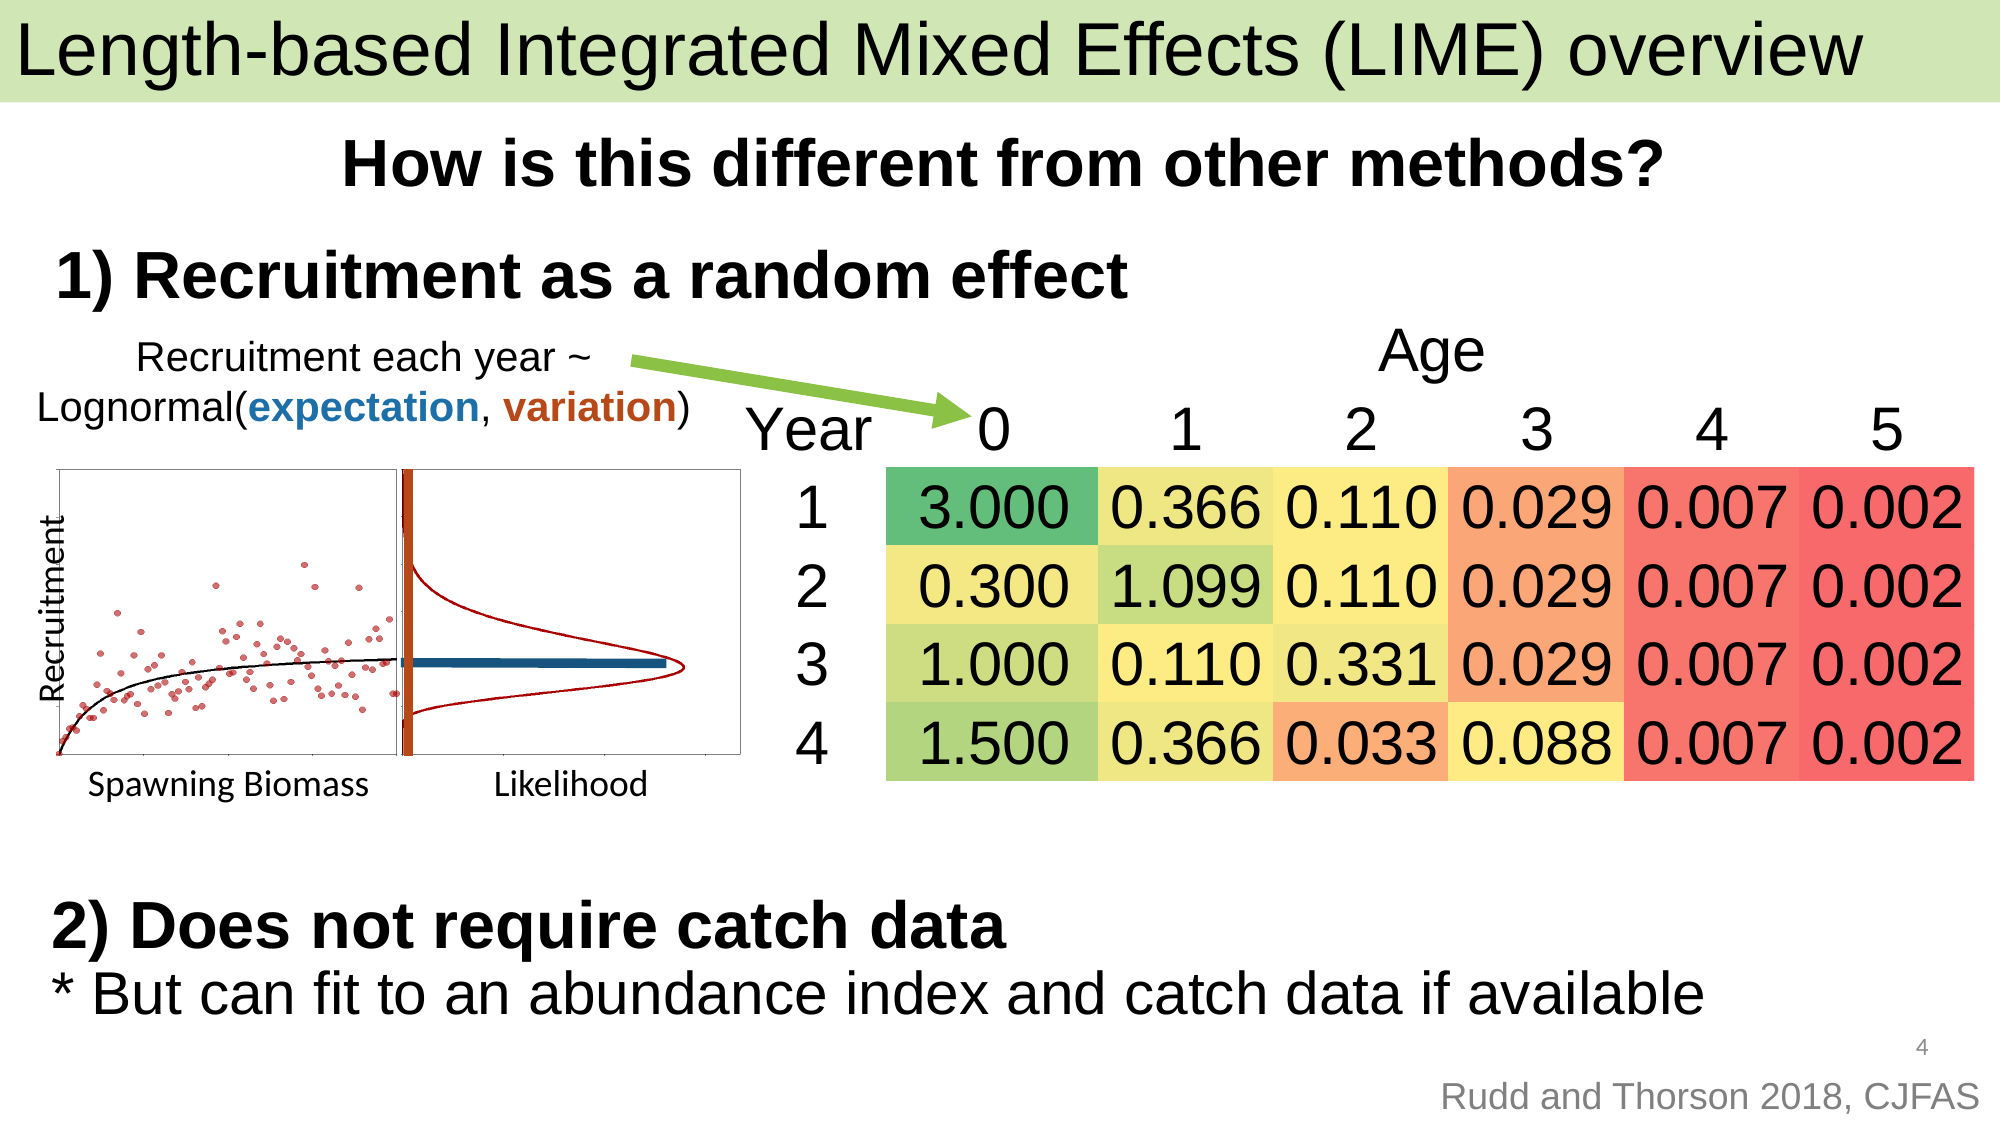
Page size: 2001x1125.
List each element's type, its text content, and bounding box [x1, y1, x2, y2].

text_box Rudd and Thorson 2018, CJFAS [1425, 1084, 1996, 1125]
text_box How is this different from other methods? [326, 112, 2000, 218]
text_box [0, 287, 862, 813]
text_box Length-based Integrated Mixed Effects (LIME) overview [0, 0, 2000, 103]
picture [862, 309, 1977, 783]
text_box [862, 360, 972, 417]
text_box 2) Does not require catch data * But can fit to an abundance index and catch data if available [36, 835, 2000, 1084]
text_box 1) Recruitment as a random effect [40, 224, 2000, 330]
slide_number 4 [1493, 1015, 1944, 1075]
